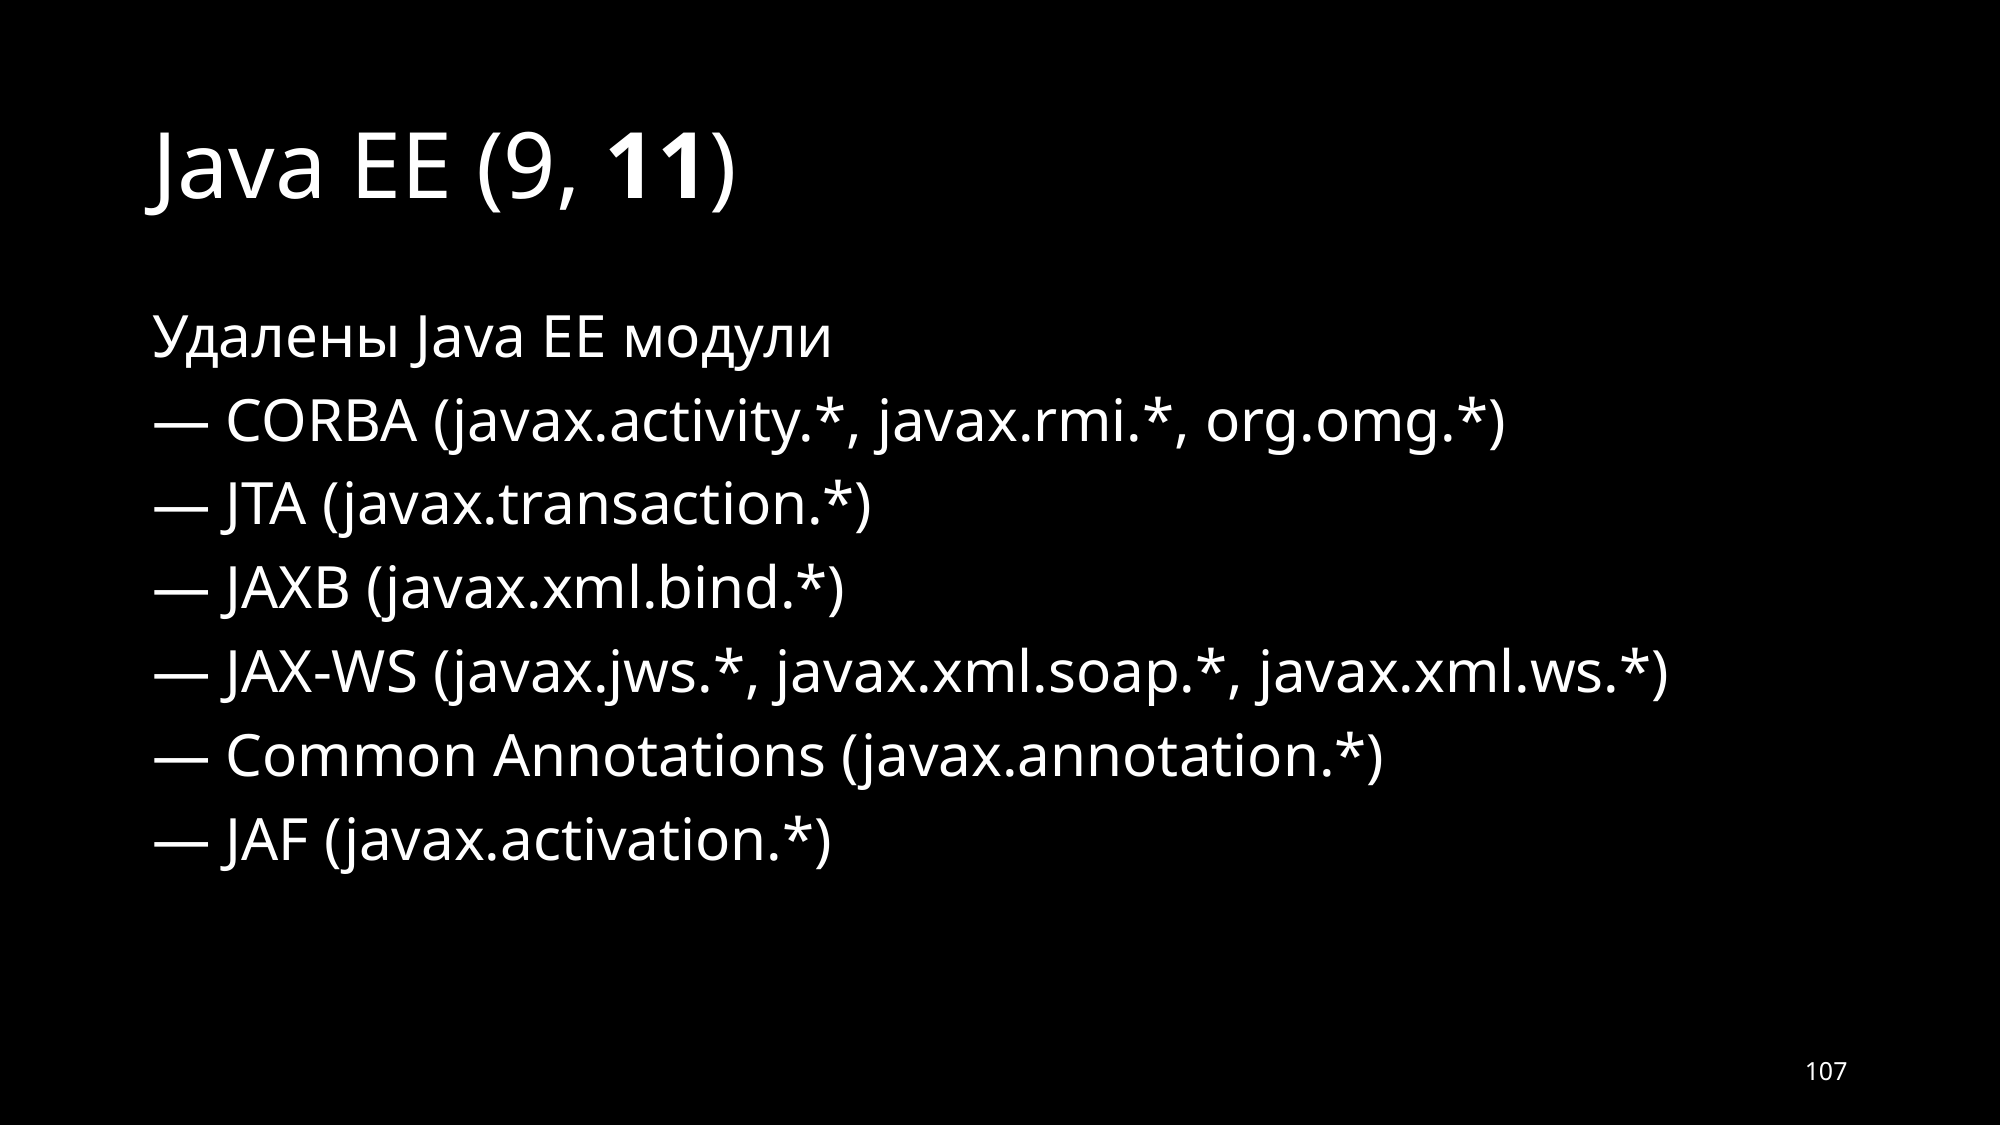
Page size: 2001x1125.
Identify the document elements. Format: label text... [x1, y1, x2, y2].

slide_number 107 [1412, 1042, 1863, 1103]
list Удалены Java EE модули CORBA (javax.activity.*, javax.rmi.*, org.omg.*) JTA (javax.transaction.*) JAXB (javax.xml.bind.*) JAX-WS (javax.jws.*, javax.xml.soap.*, javax.xml.ws.*) Common Annotations (javax.annotation.*) JAF (javax.activation.*) [137, 299, 1863, 1014]
title Java EE (9, 11) [137, 59, 1863, 278]
